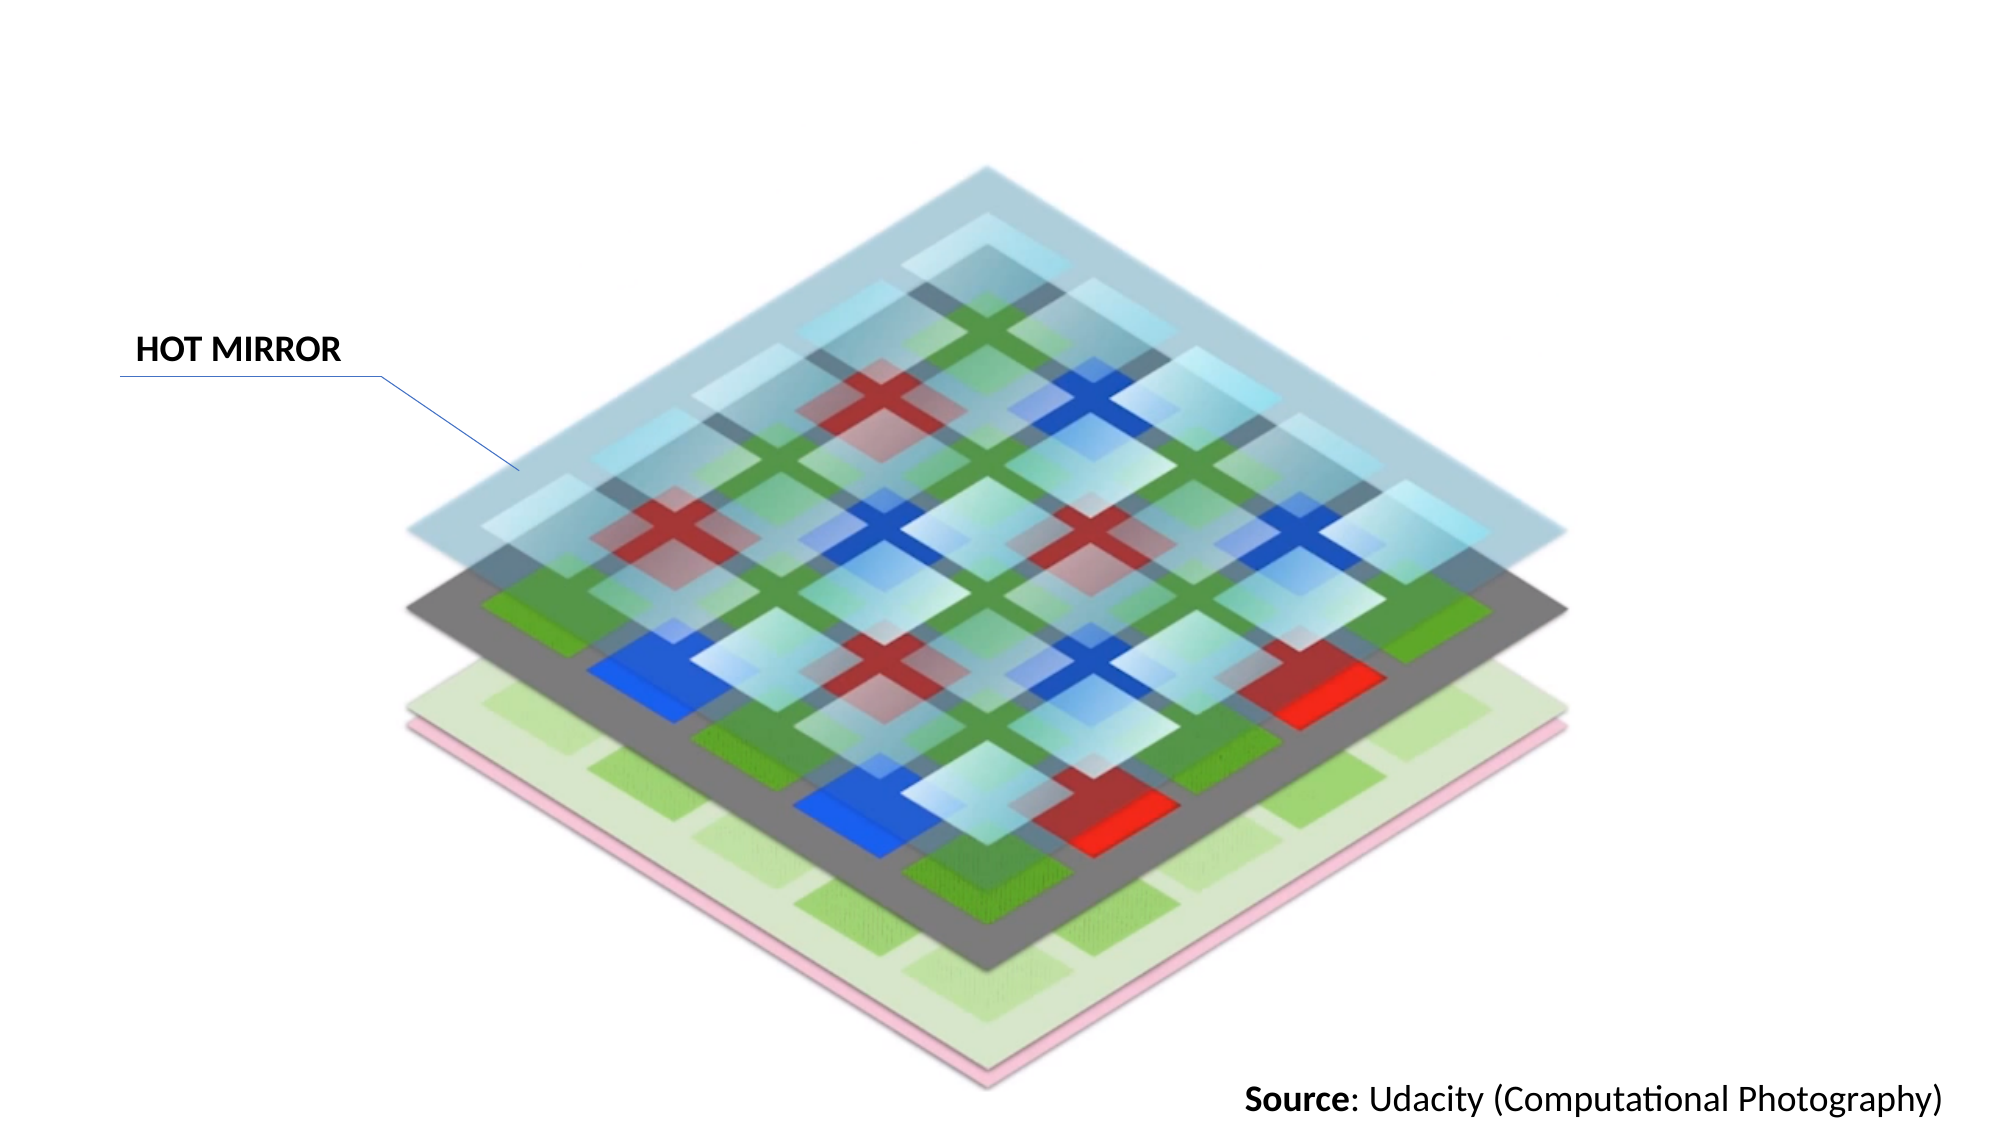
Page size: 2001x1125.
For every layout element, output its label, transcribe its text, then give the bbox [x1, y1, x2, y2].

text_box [381, 376, 520, 471]
text_box Source: Udacity (Computational Photography) [1230, 1066, 1982, 1125]
picture [258, 120, 1842, 1095]
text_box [119, 316, 382, 377]
